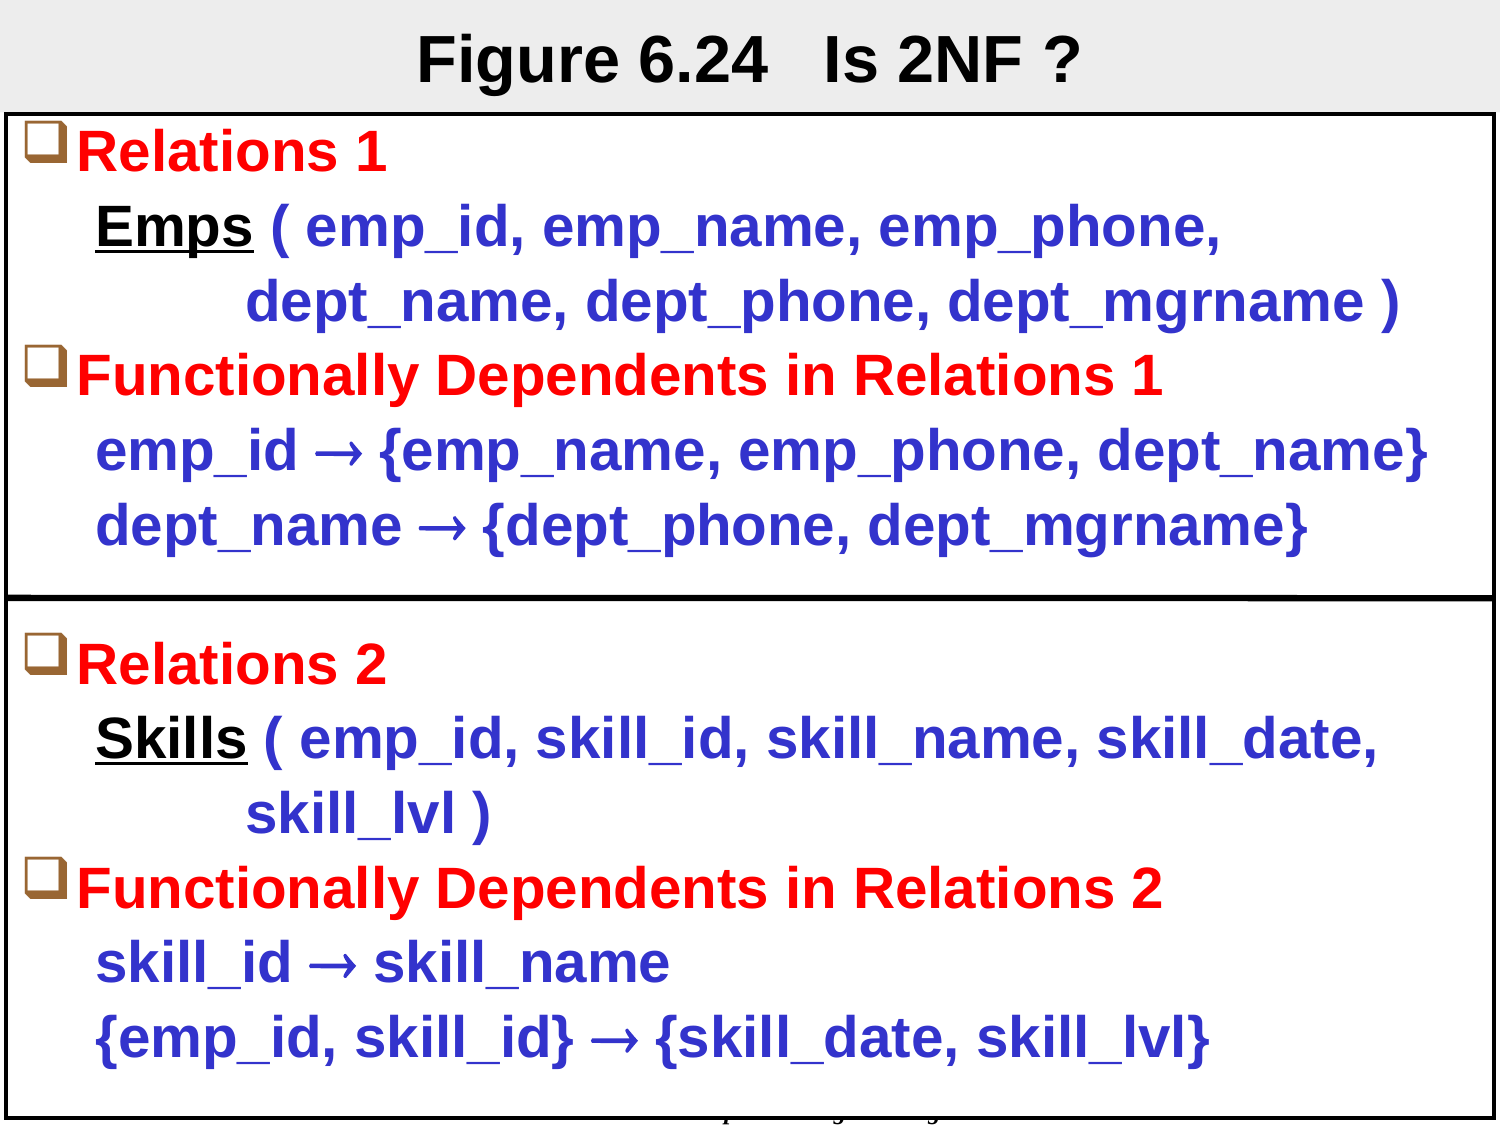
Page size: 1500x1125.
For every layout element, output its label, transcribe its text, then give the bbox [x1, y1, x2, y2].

text_box Database Principles & Programming [425, 1119, 1075, 1125]
list Relations 1 Emps ( emp_id, emp_name, emp_phone, dept_name, dept_phone, dept_mgrname ) Functionally Dependents in Relations 1 emp_id  {emp_name, emp_phone, dept_name} dept_name  {dept_phone, dept_mgrname} Relations 2 Skills ( emp_id, skill_id, skill_name, skill_date, skill_lvl ) Functionally Dependents in Relations 2 skill_id  skill_name {emp_id, skill_id}  {skill_date, skill_lvl} [5, 113, 1495, 1119]
text_box [1174, 1119, 1488, 1125]
text_box [12, 1119, 325, 1125]
title Figure 6.24 Is 2NF ? [0, 0, 1500, 113]
